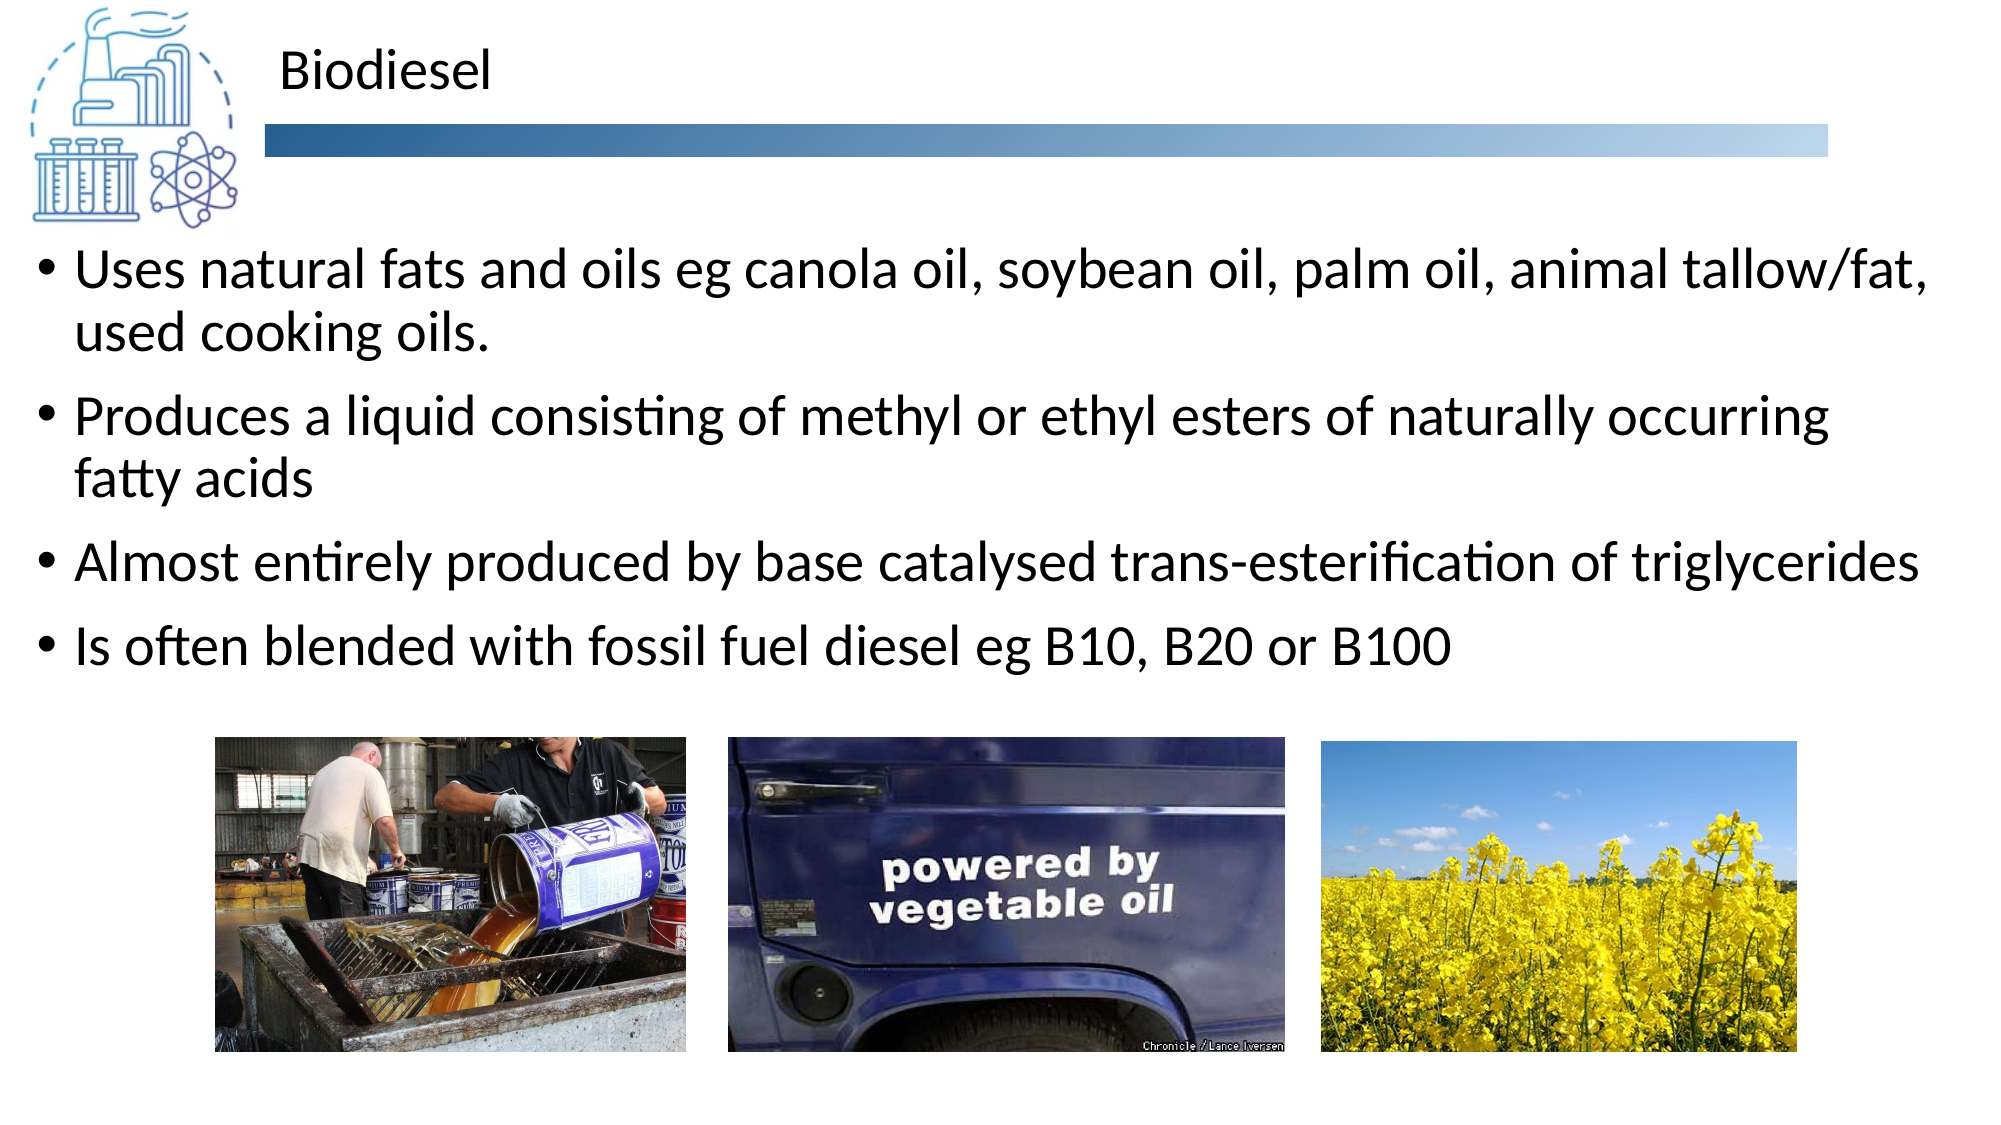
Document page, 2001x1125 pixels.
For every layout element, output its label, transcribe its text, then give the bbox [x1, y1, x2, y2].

text_box Biodiesel [265, 24, 1650, 109]
text_box [265, 123, 1829, 158]
picture [1321, 741, 1797, 1052]
text_box Uses natural fats and oils eg canola oil, soybean oil, palm oil, animal tallow/fat, used cooking oils. Produces a liquid consisting of methyl or ethyl esters of naturally occurring fatty acids Almost entirely produced by base catalysed trans-esterification of triglycerides Is often blended with fossil fuel diesel eg B10, B20 or B100 [21, 230, 1952, 895]
picture [215, 737, 686, 1052]
picture [728, 737, 1285, 1052]
picture [0, 0, 265, 236]
